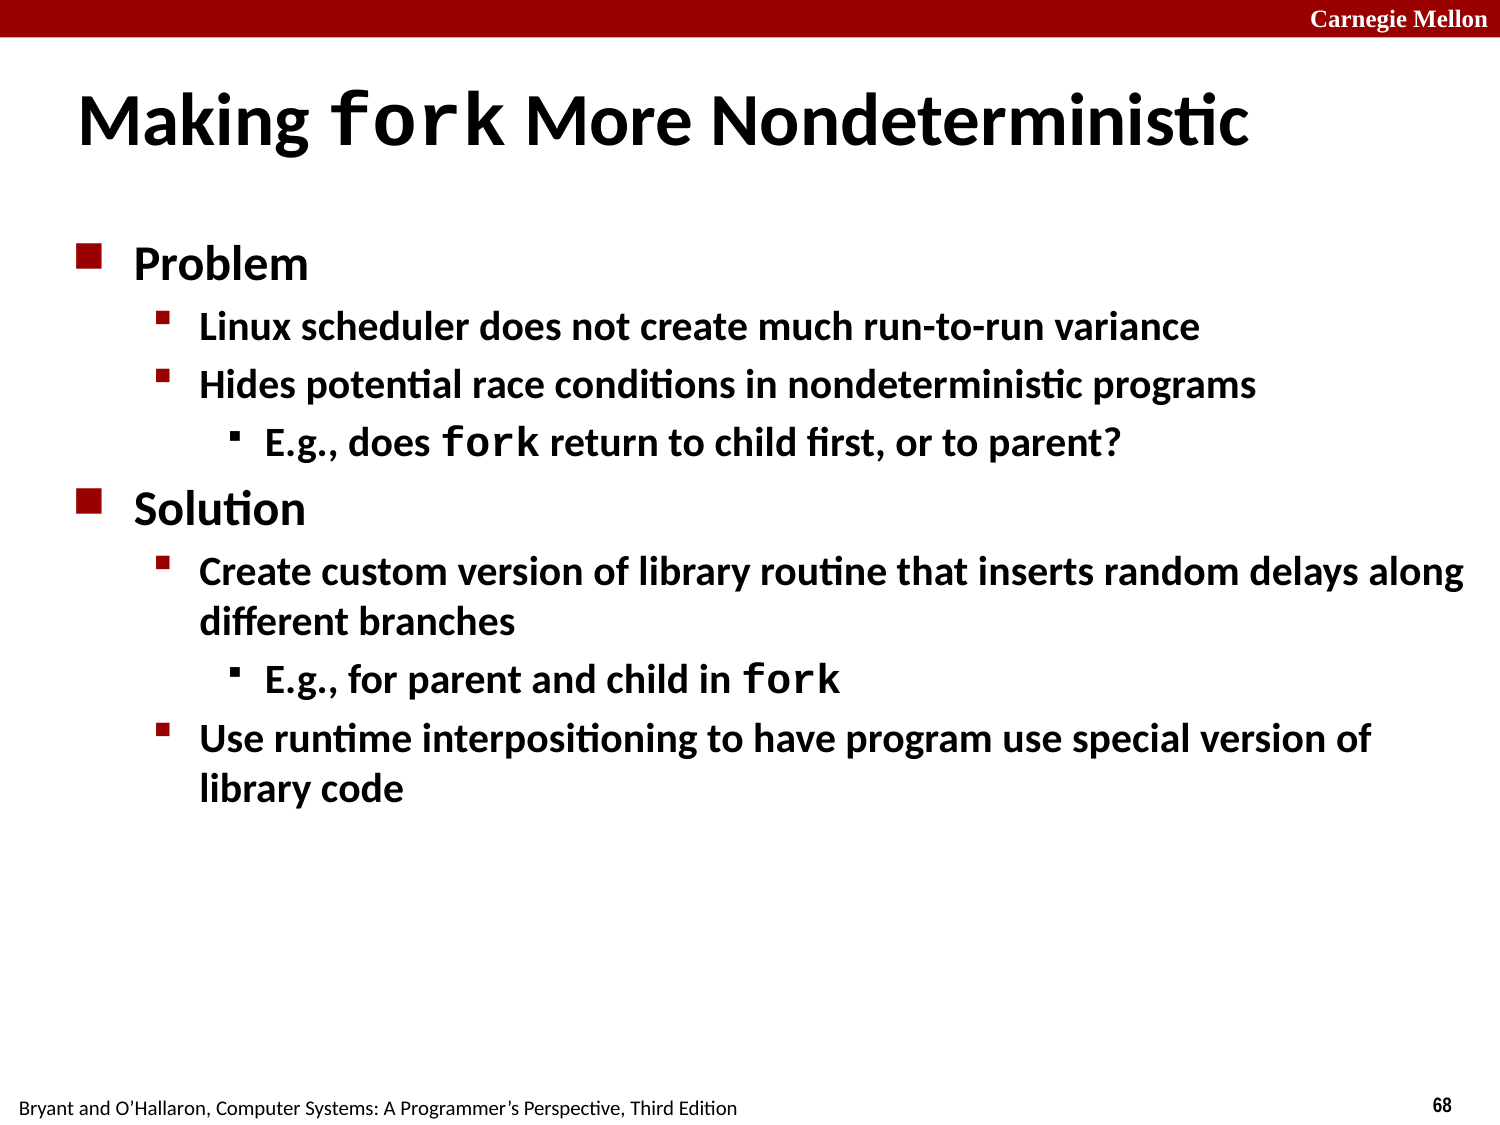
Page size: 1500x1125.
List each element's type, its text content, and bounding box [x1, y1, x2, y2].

text_box Problem Linux scheduler does not create much run-to-run variance Hides potential race conditions in nondeterministic programs E.g., does fork return to child first, or to parent? Solution Create custom version of library routine that inserts random delays along different branches E.g., for parent and child in fork Use runtime interpositioning to have program use special version of library code [62, 222, 1488, 1075]
title Making fork More Nondeterministic [62, 68, 1388, 163]
